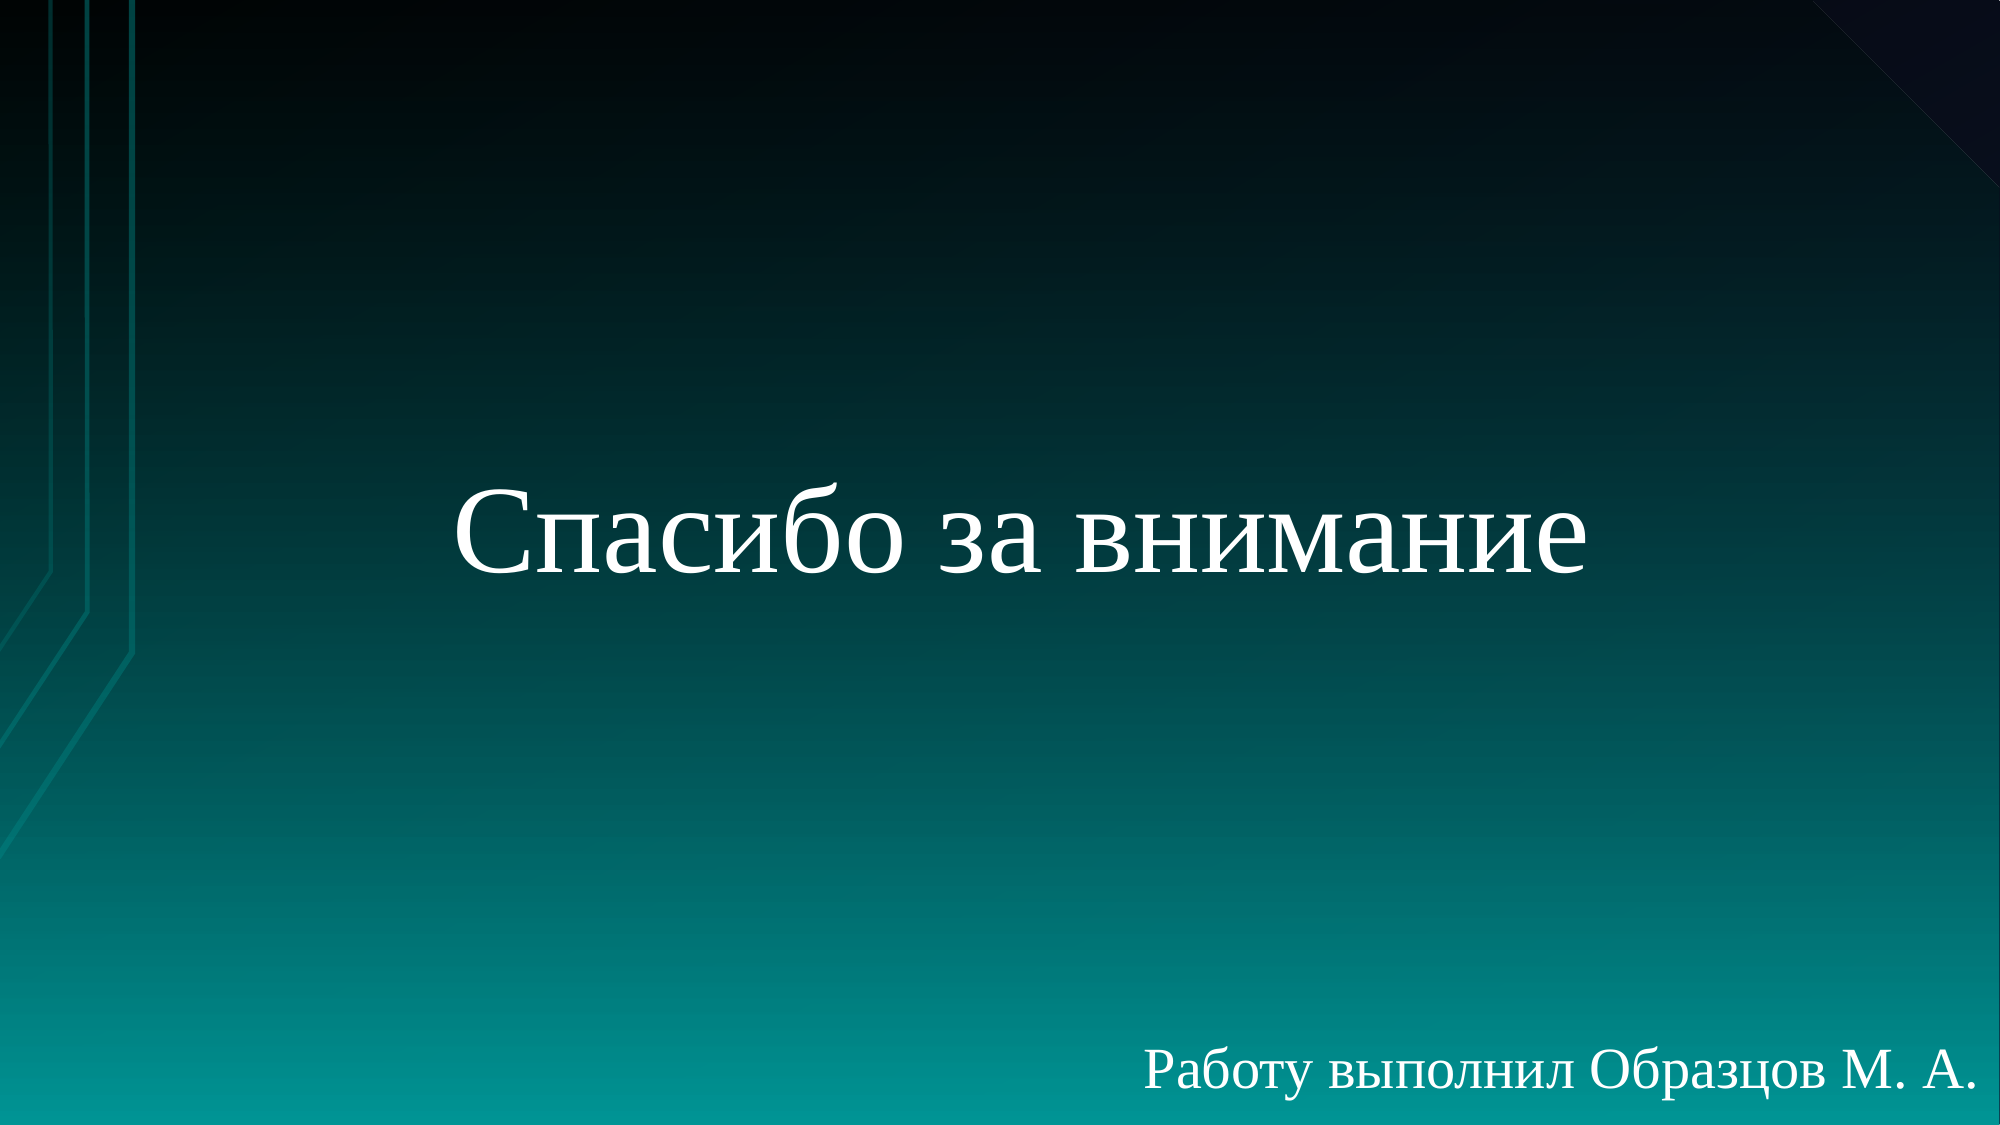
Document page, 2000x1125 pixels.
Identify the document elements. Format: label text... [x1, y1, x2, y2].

text_box [0, 0, 2000, 1125]
title Спасибо за внимание [432, 468, 1638, 610]
text_box Работу выполнил Образцов М. А. [1129, 1023, 1995, 1108]
